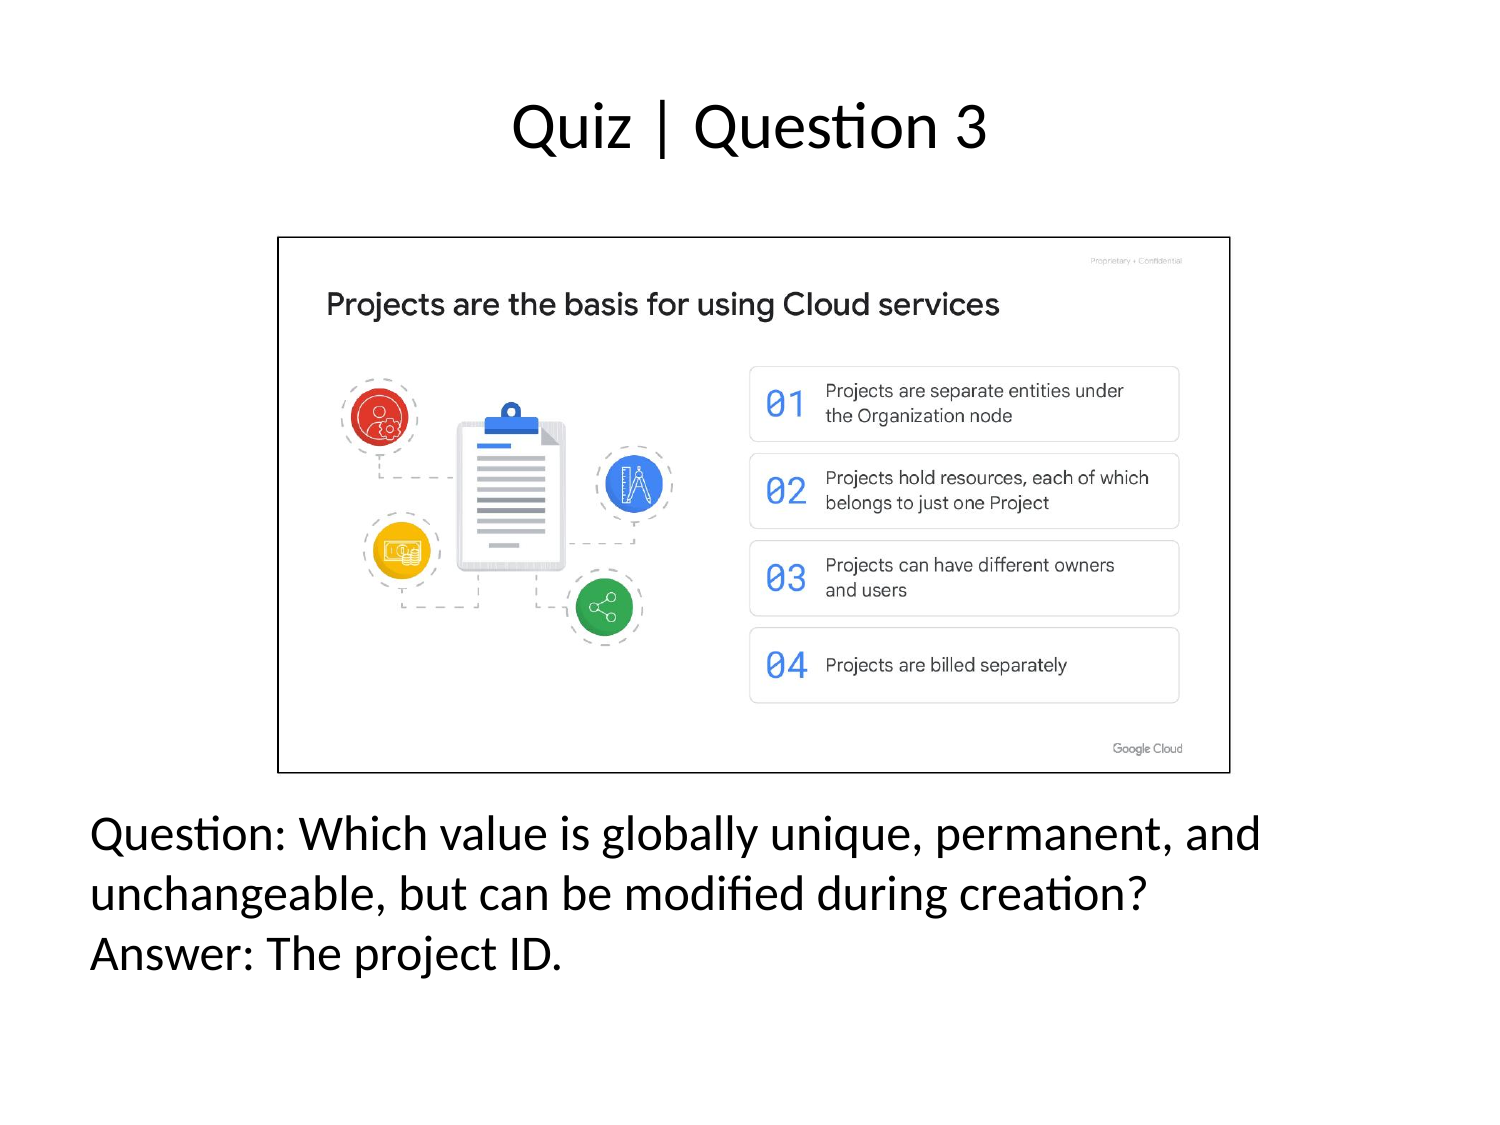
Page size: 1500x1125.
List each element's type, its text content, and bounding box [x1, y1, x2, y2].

text_box Question: Which value is globally unique, permanent, and unchangeable, but can be modified during creation? Answer: The project ID. [74, 793, 1425, 989]
text_box Quiz | Question 3 [496, 74, 1004, 170]
picture [247, 194, 1253, 794]
